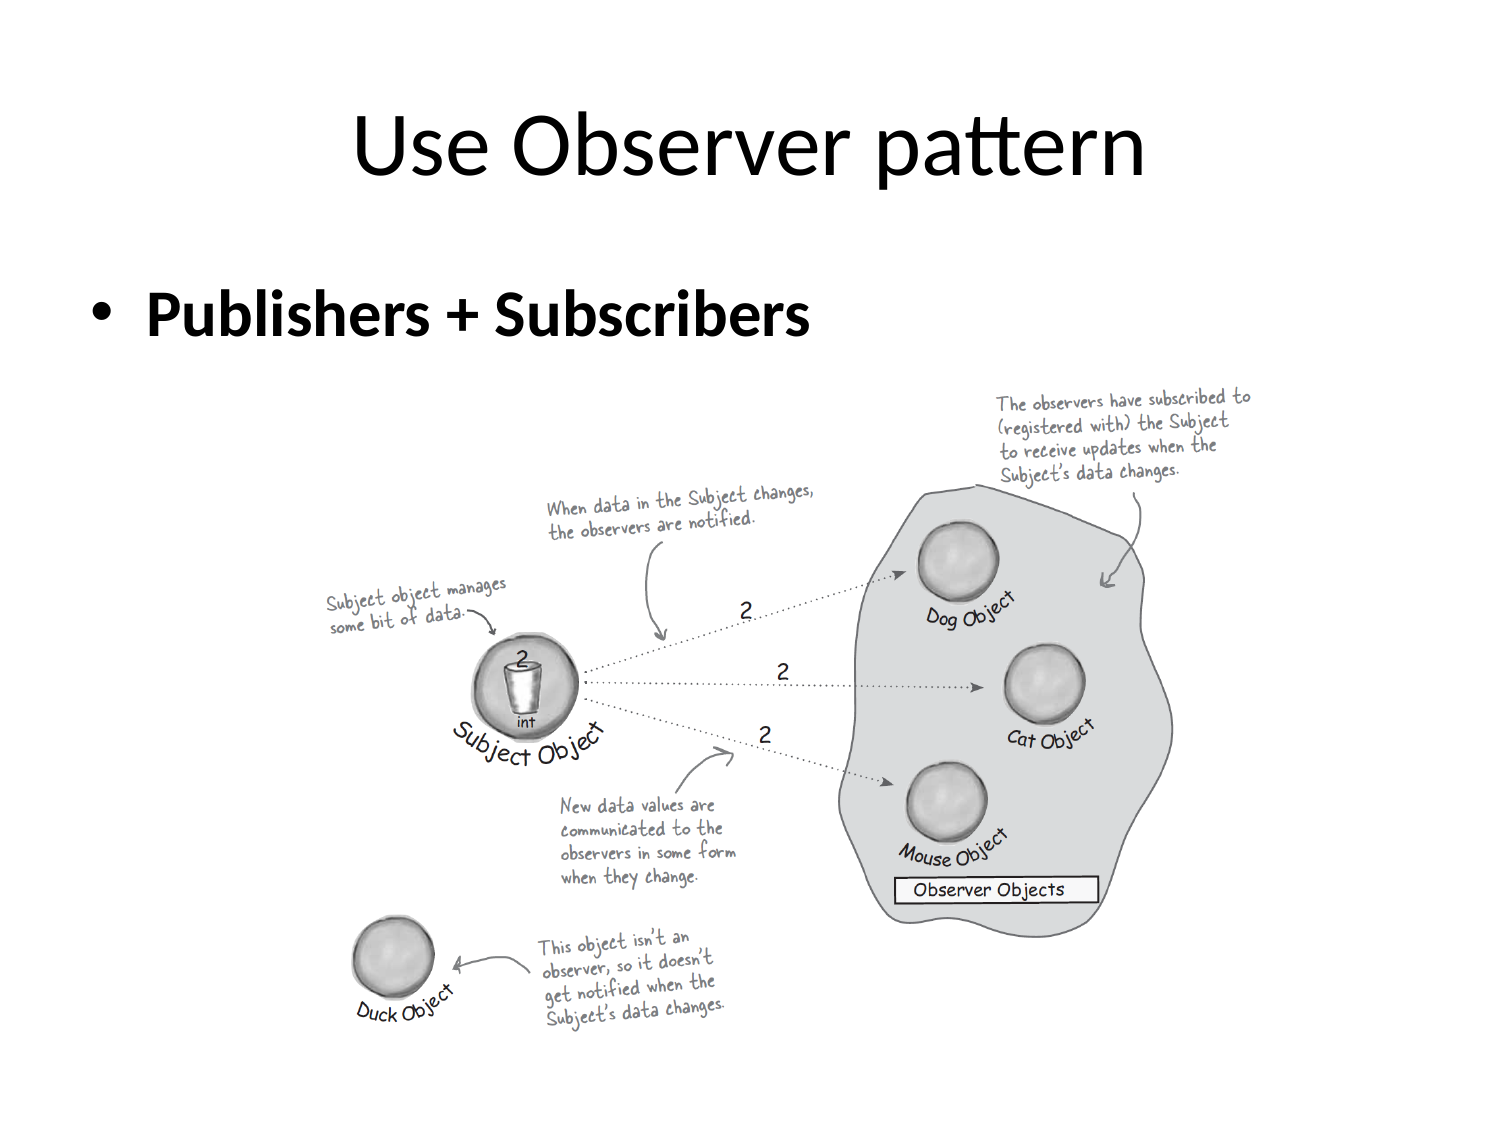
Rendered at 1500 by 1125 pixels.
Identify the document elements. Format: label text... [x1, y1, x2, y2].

title Use Observer pattern [75, 45, 1425, 233]
picture [324, 379, 1272, 1045]
list Publishers + Subscribers [75, 262, 1425, 1005]
